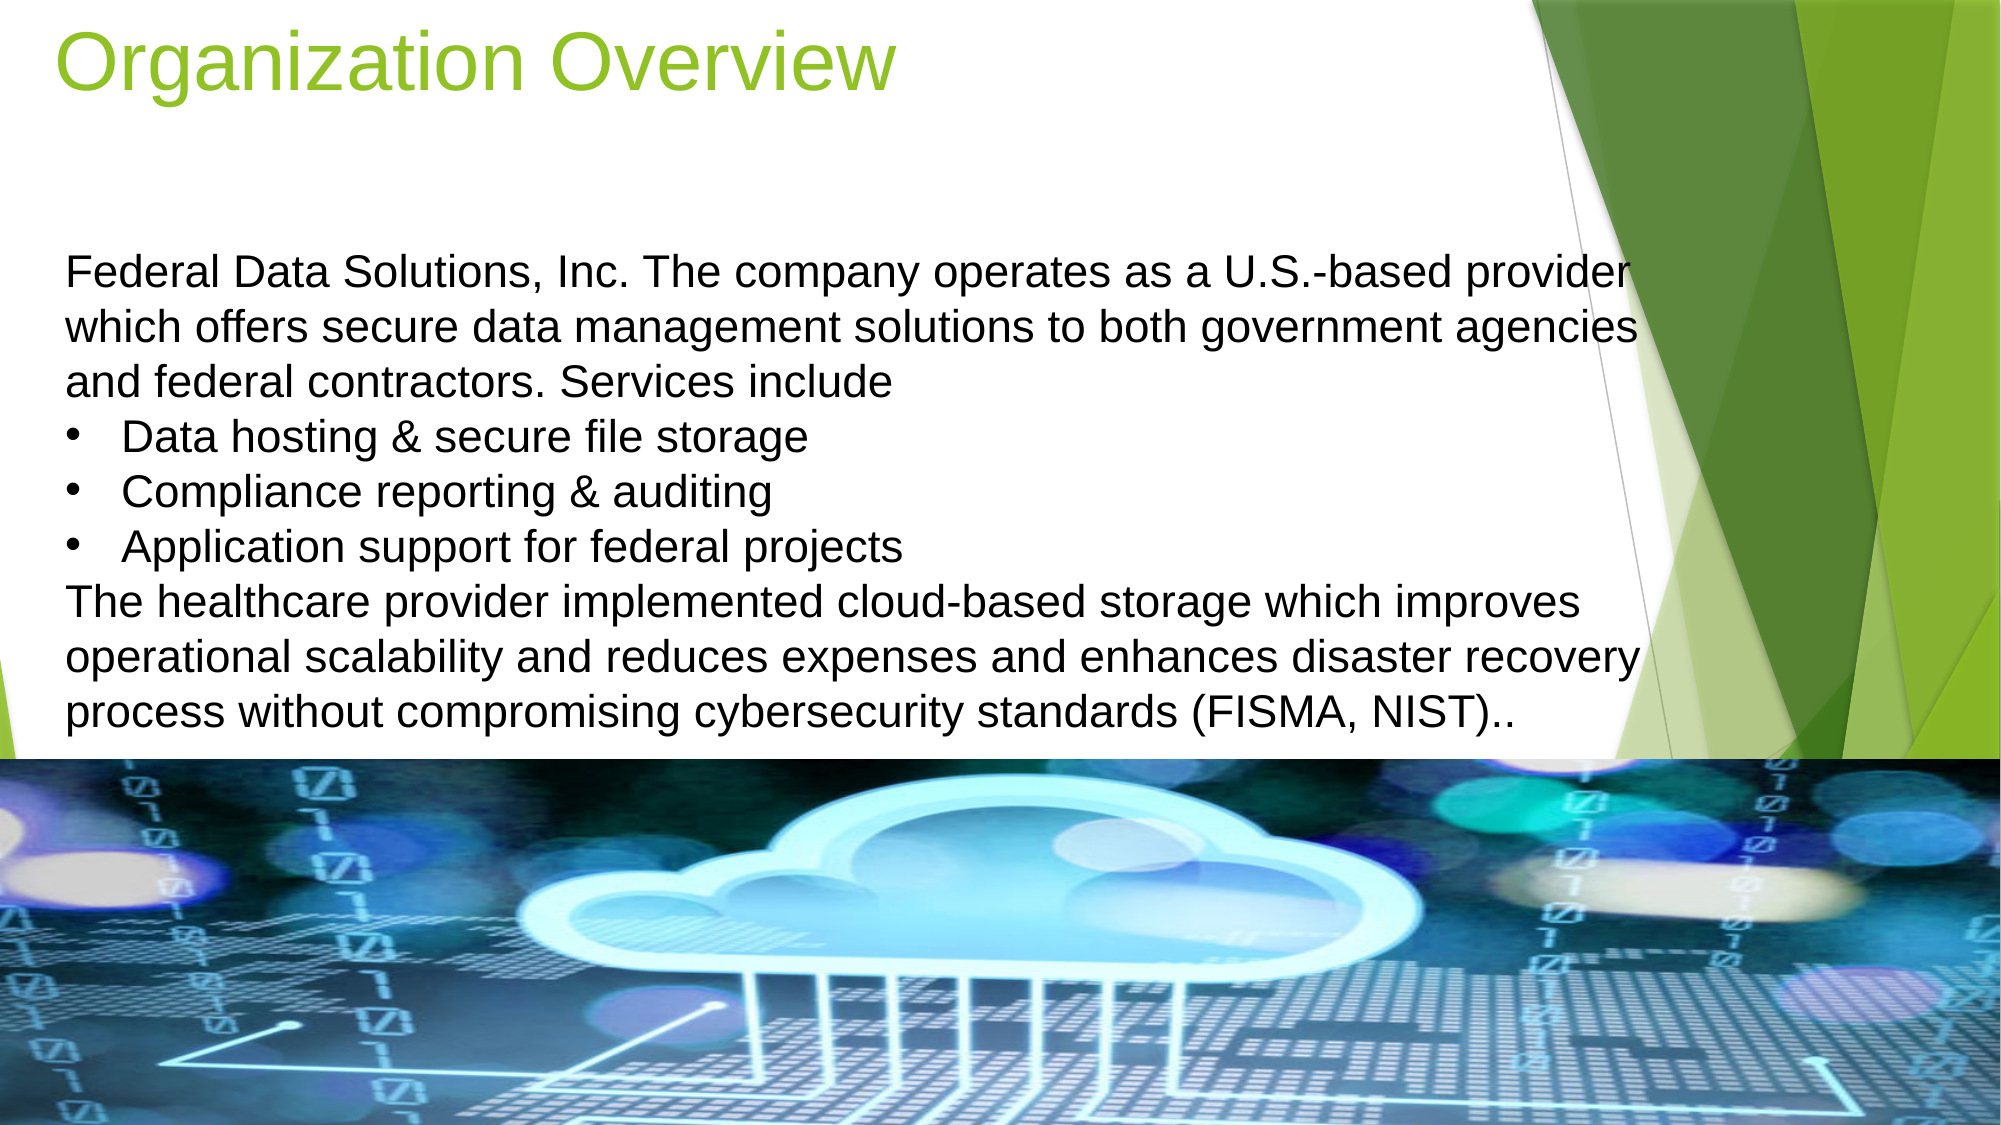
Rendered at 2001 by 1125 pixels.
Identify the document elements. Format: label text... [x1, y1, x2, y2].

text_box Federal Data Solutions, Inc. The company operates as a U.S.-based provider which offers secure data management solutions to both government agencies and federal contractors. Services include Data hosting & secure file storage Compliance reporting & auditing Application support for federal projects The healthcare provider implemented cloud-based storage which improves operational scalability and reduces expenses and enhances disaster recovery process without compromising cybersecurity standards (FISMA, NIST).. [50, 188, 1714, 744]
title Organization Overview [39, 0, 1746, 189]
picture [0, 758, 2000, 1125]
